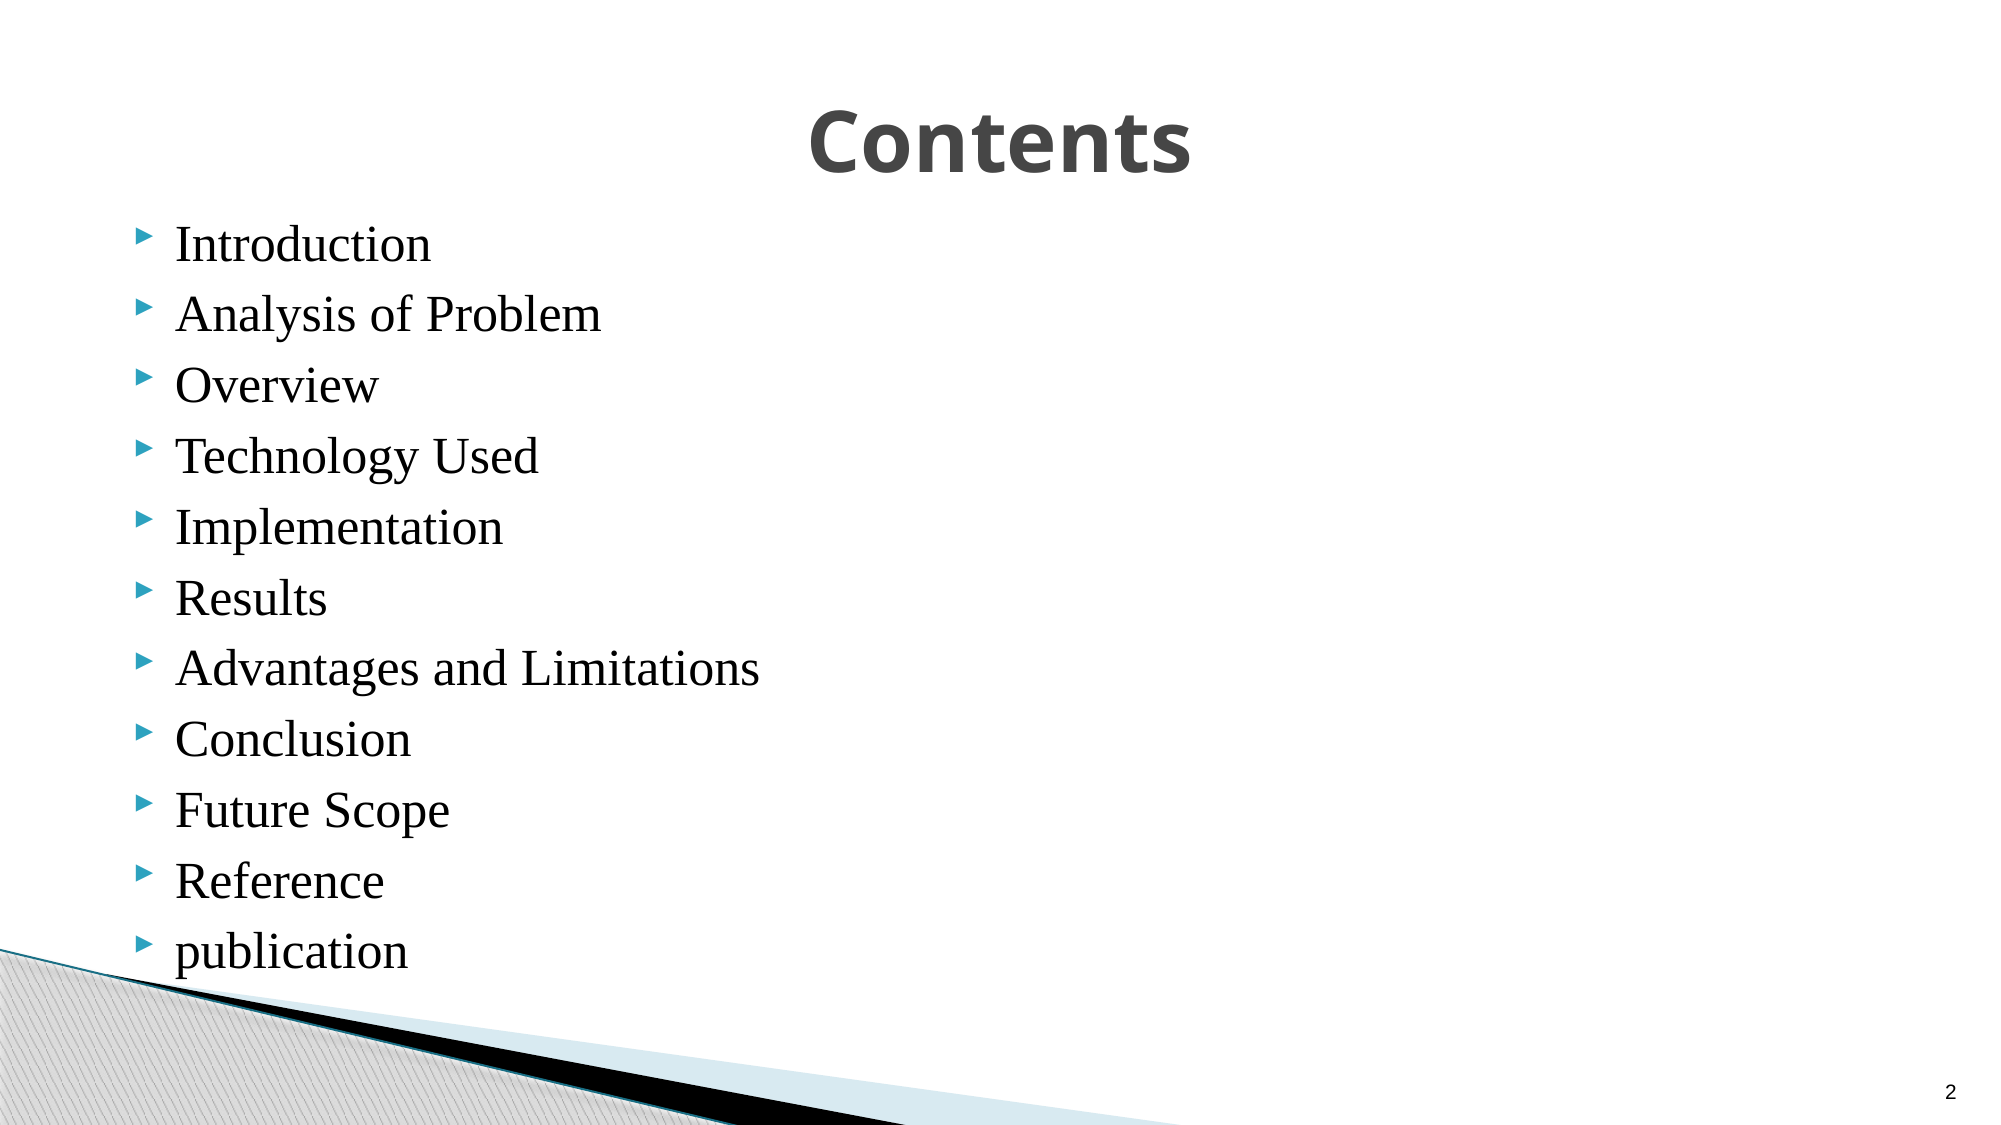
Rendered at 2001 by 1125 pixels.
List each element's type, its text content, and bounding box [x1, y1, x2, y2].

slide_number 2 [1891, 1051, 1972, 1112]
list Introduction Analysis of Problem Overview Technology Used Implementation Results Advantages and Limitations Conclusion Future Scope Reference publication [99, 201, 1901, 945]
title Contents [99, 45, 1900, 233]
